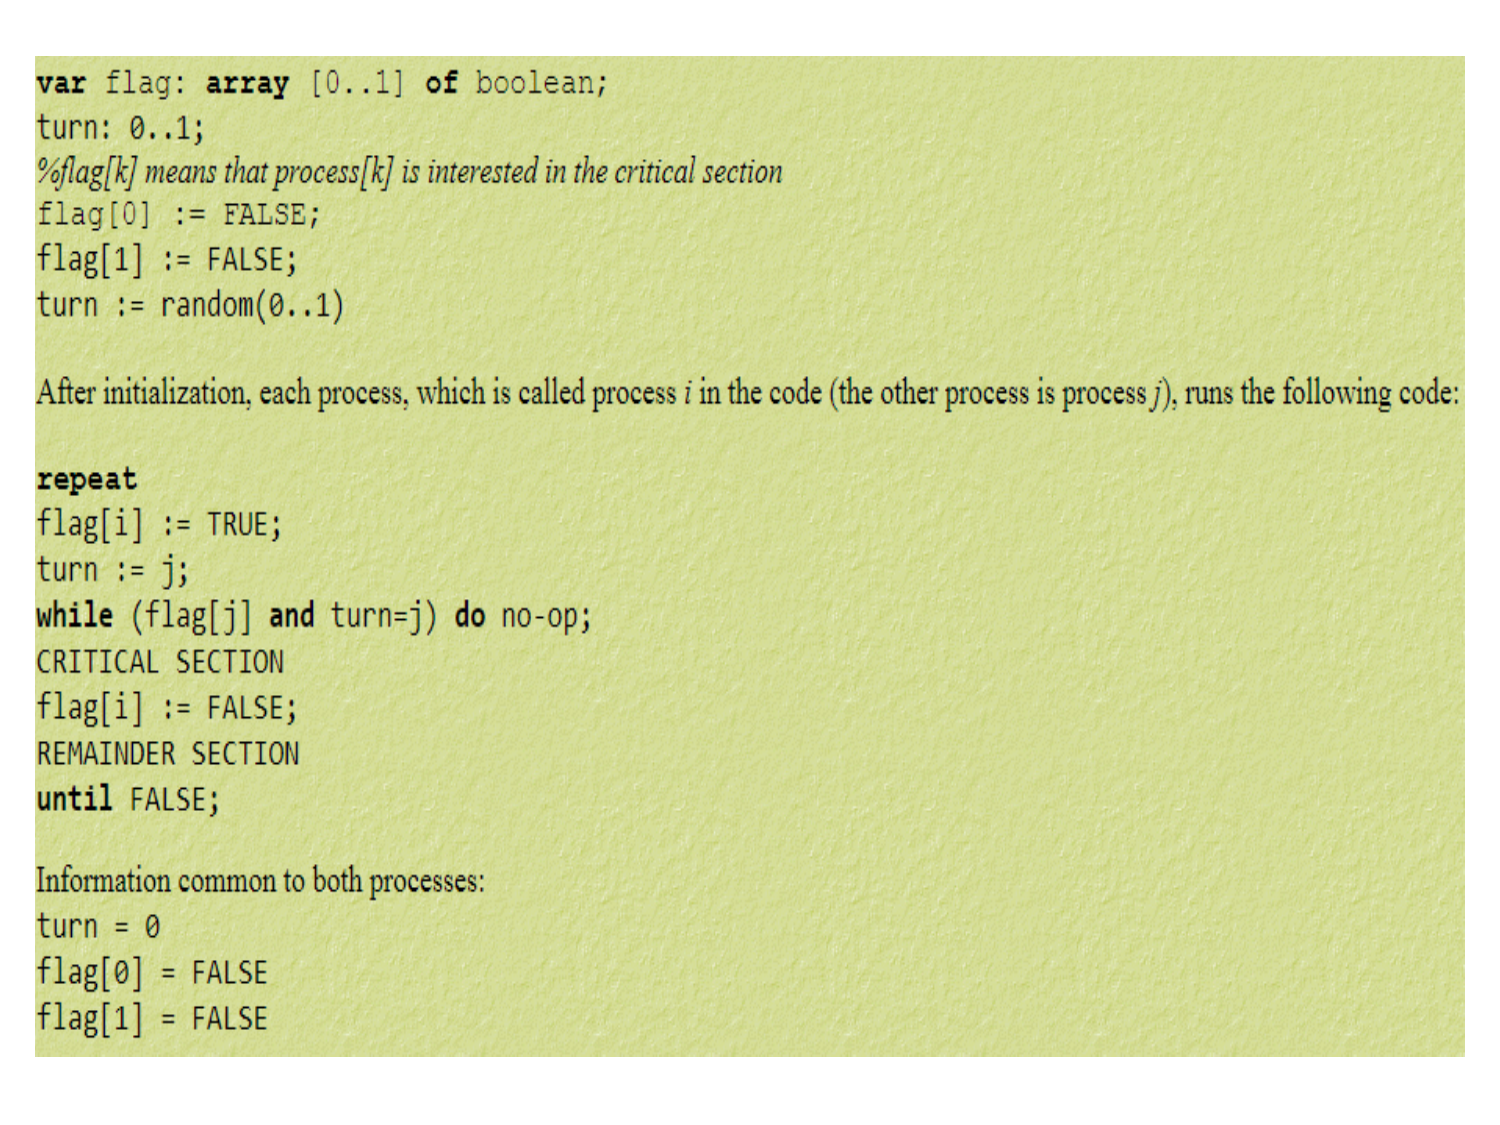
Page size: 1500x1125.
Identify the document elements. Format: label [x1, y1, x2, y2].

picture [35, 56, 1465, 1058]
